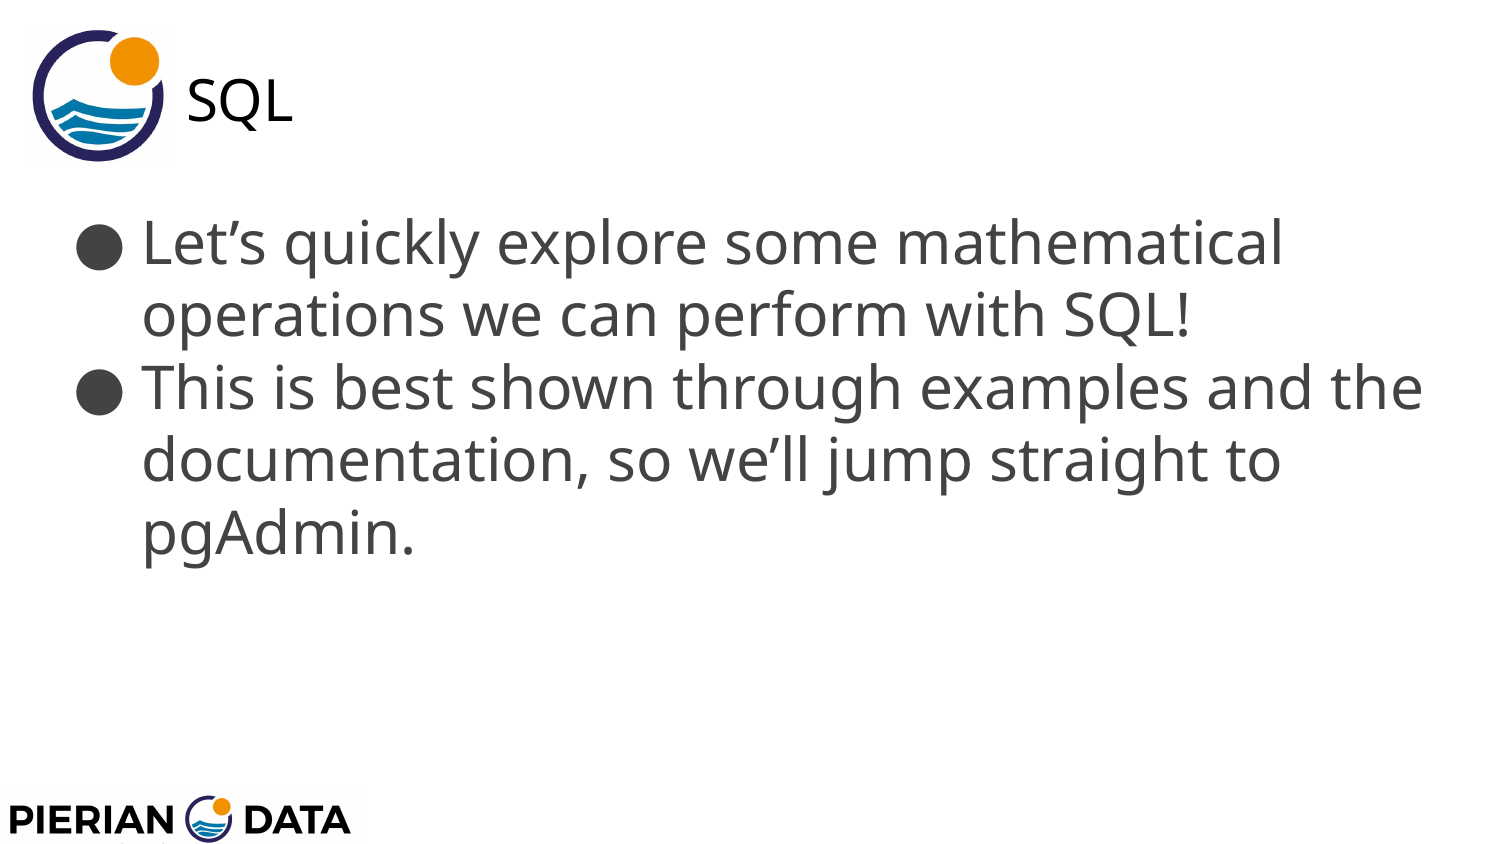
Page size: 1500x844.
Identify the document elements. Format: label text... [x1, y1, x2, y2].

list Let’s quickly explore some mathematical operations we can perform with SQL! This is best shown through examples and the documentation, so we’ll jump straight to pgAdmin. [51, 189, 1476, 750]
picture [0, 787, 368, 844]
title SQL [176, 48, 1449, 143]
picture [24, 24, 172, 167]
